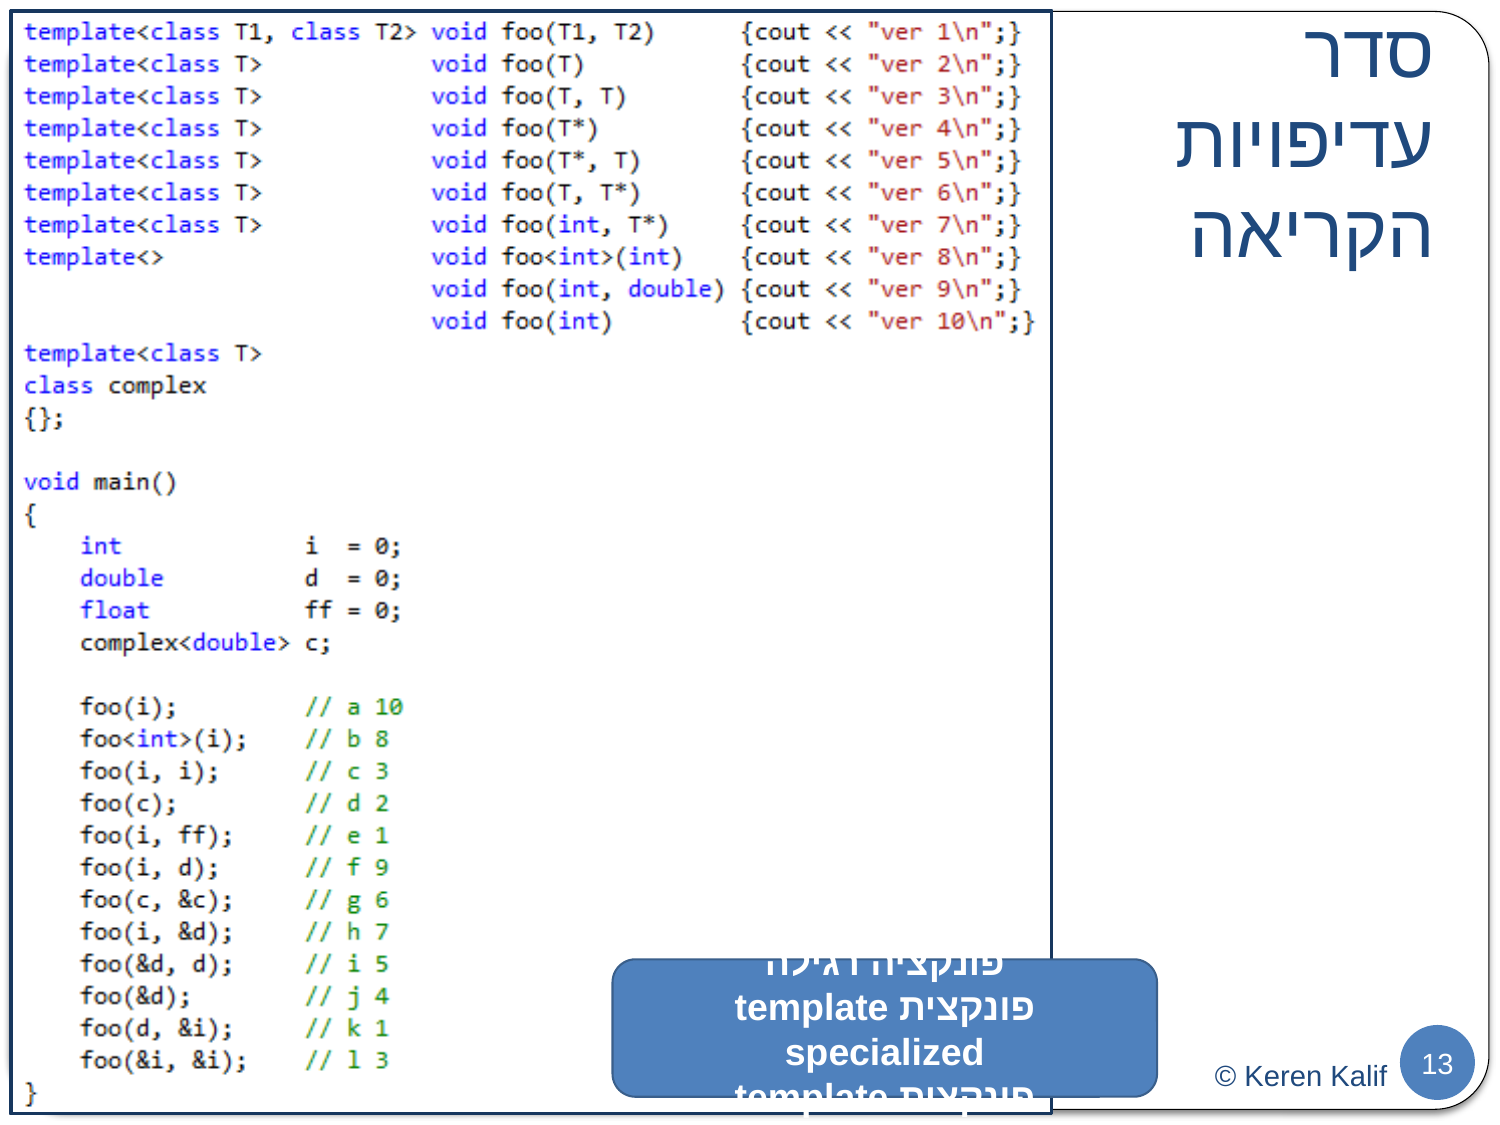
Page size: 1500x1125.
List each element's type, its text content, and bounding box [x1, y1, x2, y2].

picture [12, 12, 1051, 1113]
footer © Keren Kalif [1200, 1037, 1500, 1113]
title סדר עדיפויות הקריאה [1056, 99, 1451, 288]
slide_number 13 [1399, 1024, 1475, 1100]
text_box פונקציה רגילה פונקצית template specialized פונקצית template [1056, 958, 1159, 1098]
